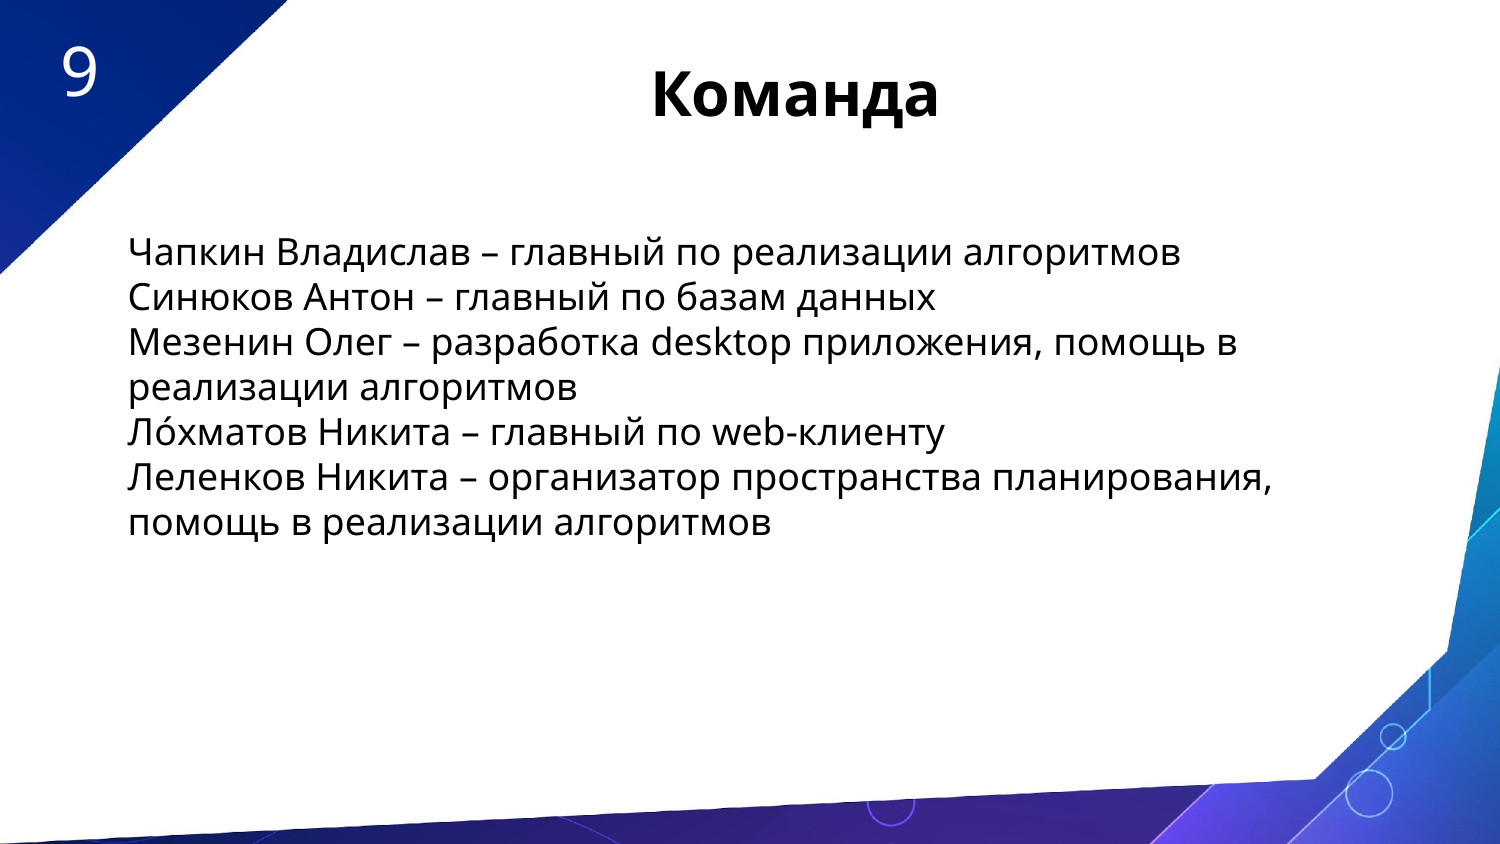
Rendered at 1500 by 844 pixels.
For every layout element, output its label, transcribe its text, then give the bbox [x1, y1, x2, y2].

text_box Чапкин Владислав – главный по реализации алгоритмов Синюков Антон – главный по базам данных Мезенин Олег – разработка desktop приложения, помощь в реализации алгоритмов Ло́хматов Никита – главный по web-клиенту Леленков Никита – организатор пространства планирования, помощь в реализации алгоритмов [113, 212, 1302, 744]
text_box Команда [174, 38, 1418, 140]
picture [0, 0, 1500, 844]
text_box 9 [49, 22, 157, 117]
